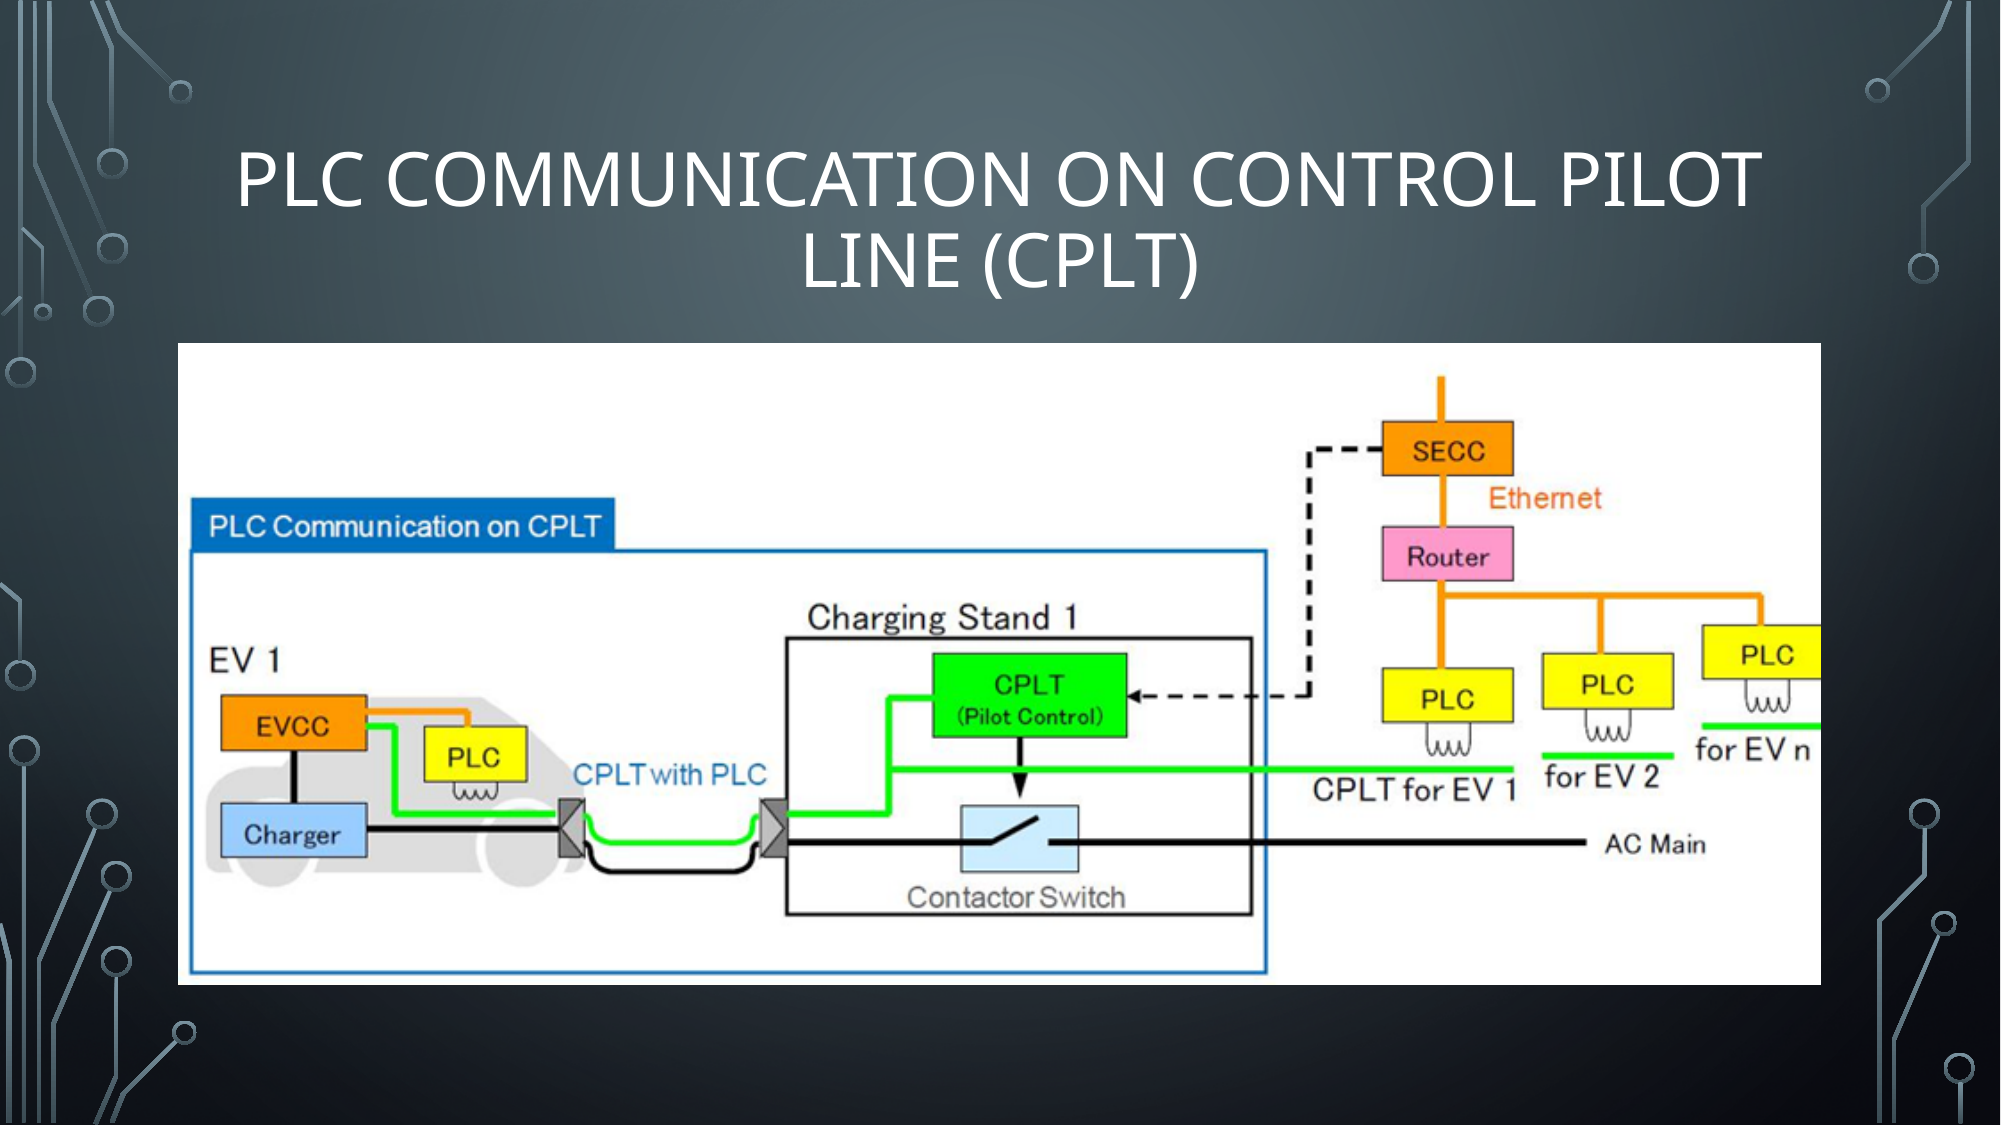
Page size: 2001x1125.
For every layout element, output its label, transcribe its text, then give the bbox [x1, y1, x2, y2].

title Plc communication on control pilot line (cplt) [187, 101, 1813, 343]
picture [178, 343, 1821, 986]
